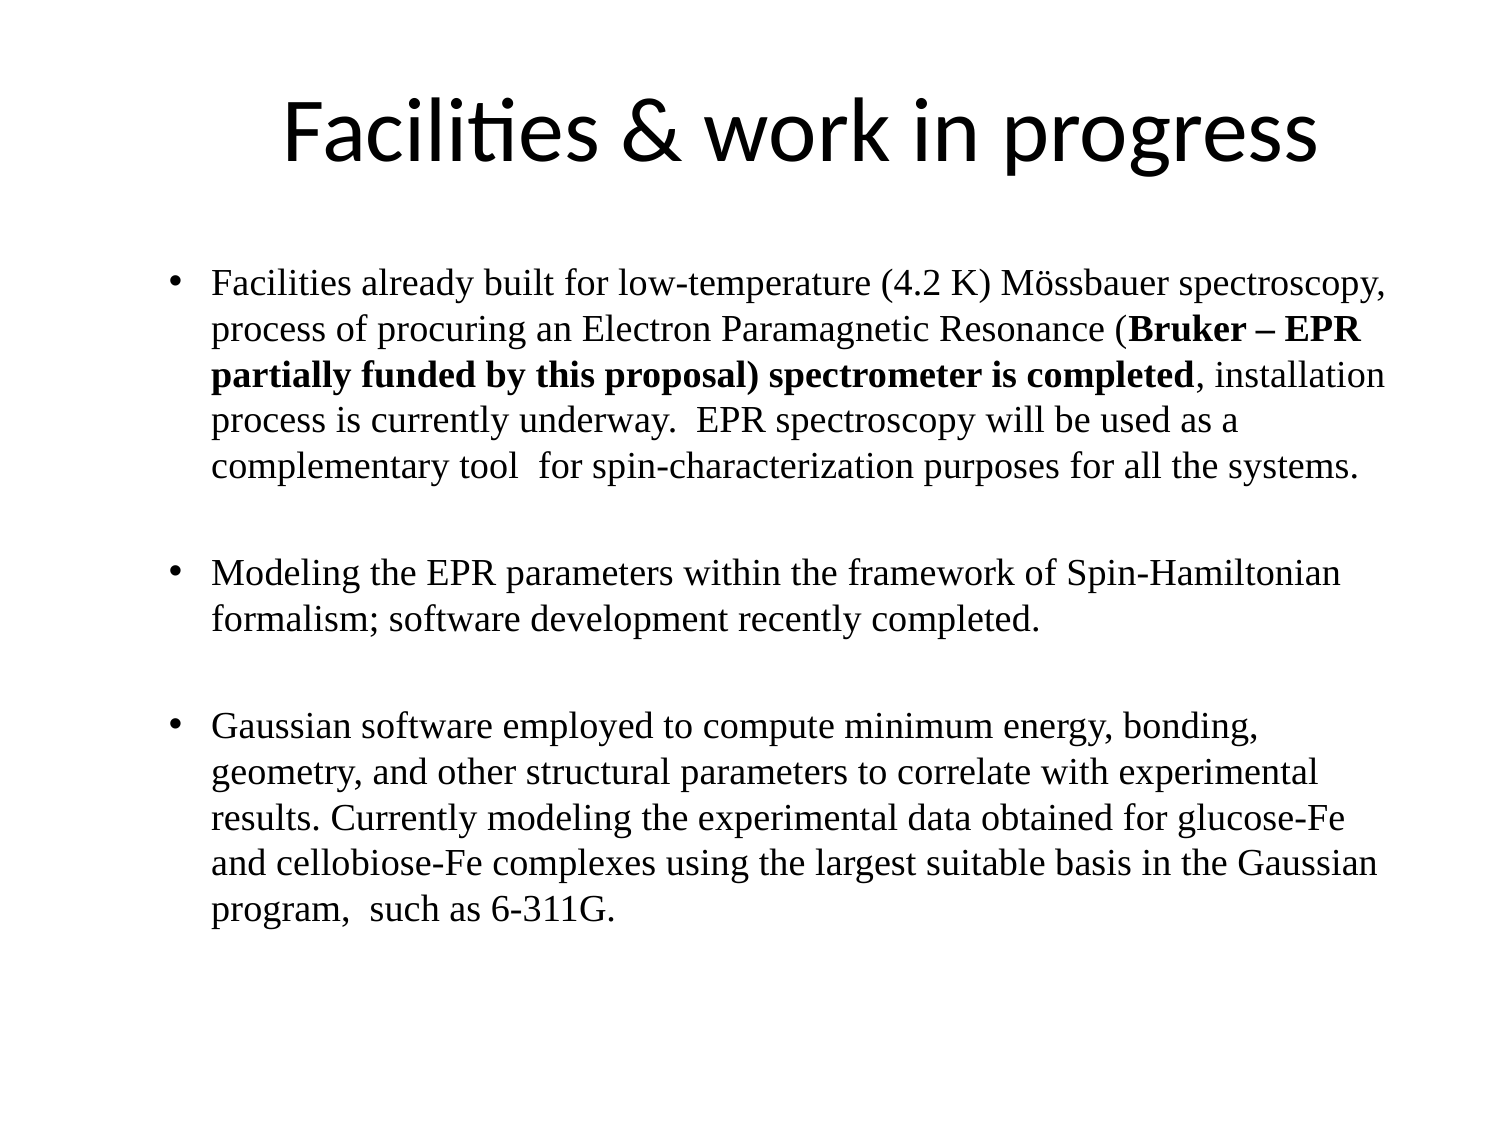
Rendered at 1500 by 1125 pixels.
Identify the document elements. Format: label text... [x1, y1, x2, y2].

text_box Facilities already built for low-temperature (4.2 K) Mössbauer spectroscopy, process of procuring an Electron Paramagnetic Resonance (Bruker – EPR partially funded by this proposal) spectrometer is completed, installation process is currently underway. EPR spectroscopy will be used as a complementary tool for spin-characterization purposes for all the systems. Modeling the EPR parameters within the framework of Spin-Hamiltonian formalism; software development recently completed. Gaussian software employed to compute minimum energy, bonding, geometry, and other structural parameters to correlate with experimental results. Currently modeling the experimental data obtained for glucose-Fe and cellobiose-Fe complexes using the largest suitable basis in the Gaussian program, such as 6-311G. [74, 249, 1425, 1000]
text_box Facilities & work in progress [74, 62, 1425, 197]
